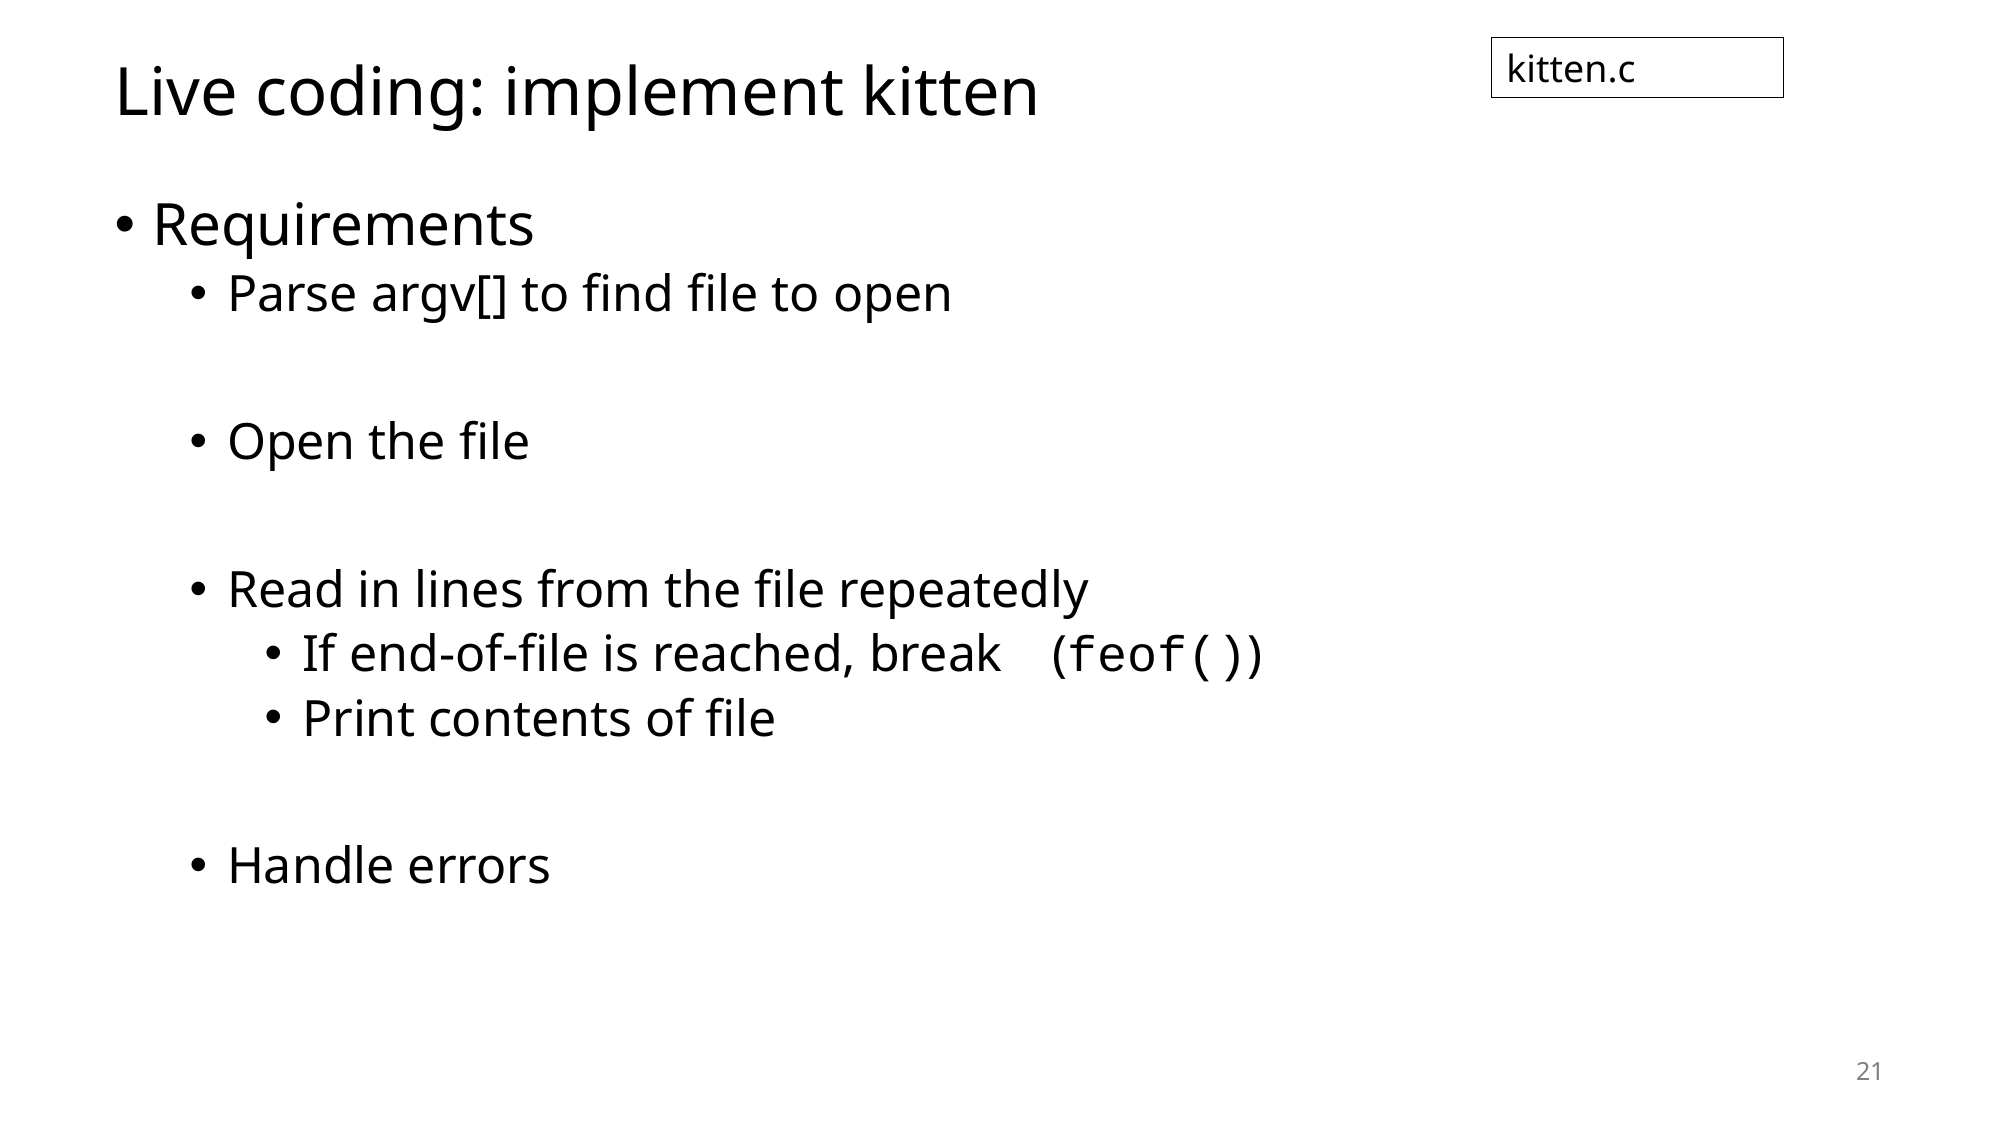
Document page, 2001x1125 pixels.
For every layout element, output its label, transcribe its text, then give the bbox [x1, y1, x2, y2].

text_box kitten.c [1491, 37, 1784, 98]
title Live coding: implement kitten [99, 37, 1900, 150]
list Requirements Parse argv[] to find file to open Open the file Read in lines from the file repeatedly If end-of-file is reached, break (feof()) Print contents of file Handle errors [99, 187, 1900, 1013]
slide_number 21 [1749, 1042, 1900, 1103]
